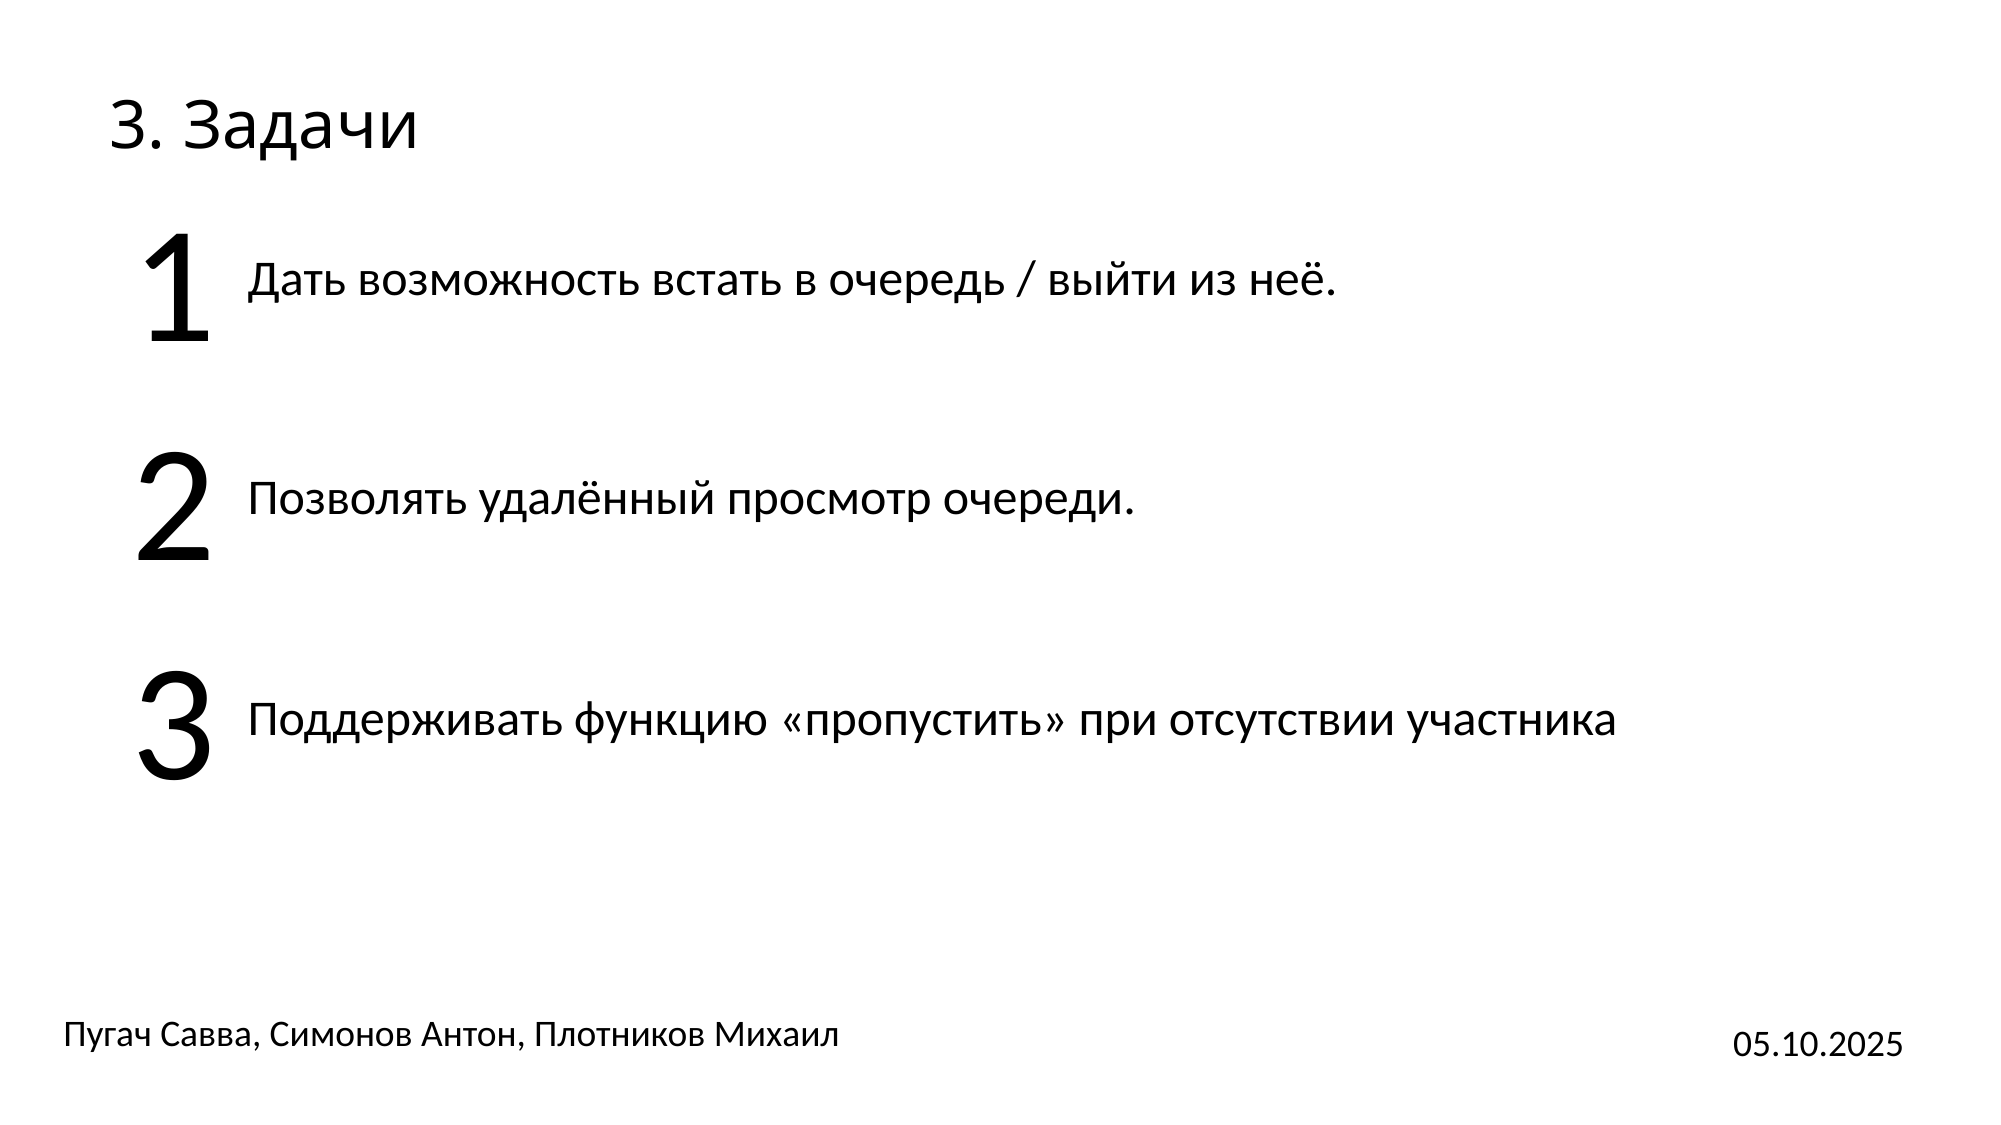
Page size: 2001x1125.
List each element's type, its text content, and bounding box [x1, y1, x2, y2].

text_box 3. Задачи [94, 74, 1585, 170]
text_box Поддерживать функцию «пропустить» при отсутствии участника [232, 678, 1815, 754]
text_box Пугач Савва, Симонов Антон, Плотников Михаил [48, 1001, 905, 1061]
text_box 1 [116, 167, 251, 383]
text_box Позволять удалённый просмотр очереди. [232, 457, 1531, 532]
text_box Дать возможность встать в очередь / выйти из неё. [232, 238, 1531, 314]
text_box 05.10.2025 [1718, 1011, 2000, 1072]
text_box 2 [116, 386, 251, 602]
text_box 3 [116, 605, 251, 820]
